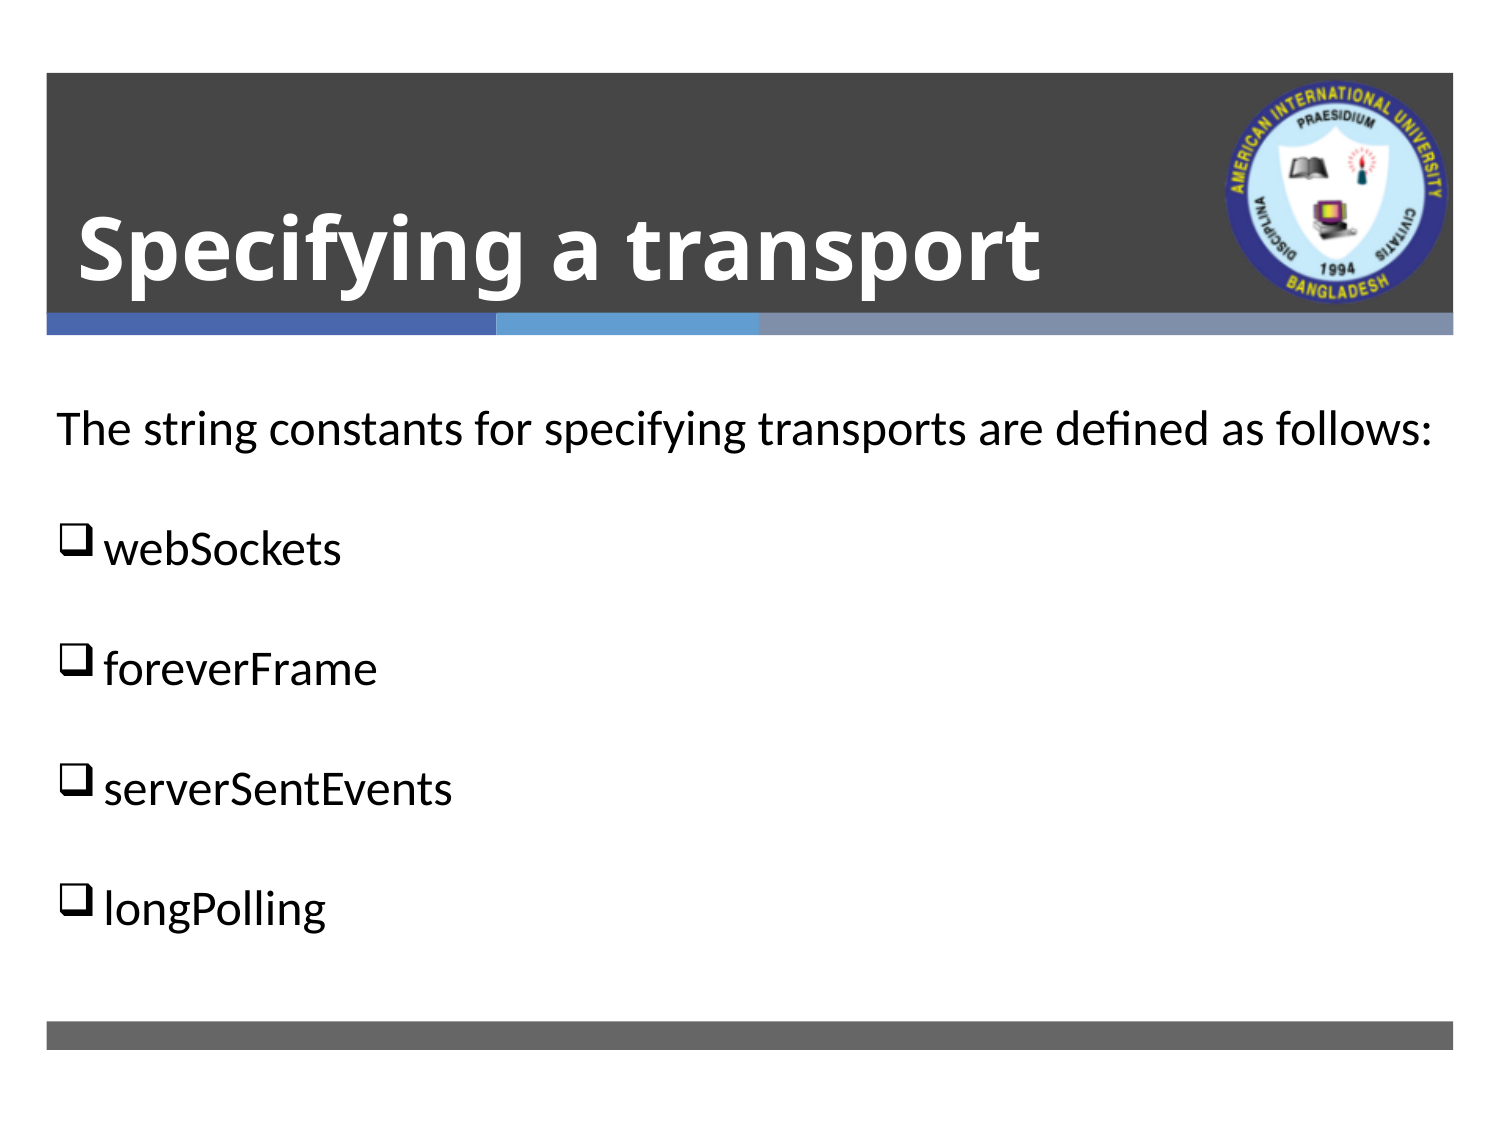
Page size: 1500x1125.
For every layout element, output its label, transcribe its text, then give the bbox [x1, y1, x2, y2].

text_box The string constants for specifying transports are defined as follows: webSockets foreverFrame serverSentEvents longPolling [41, 332, 1459, 998]
title Specifying a transport [62, 127, 1210, 306]
picture [1220, 75, 1454, 310]
